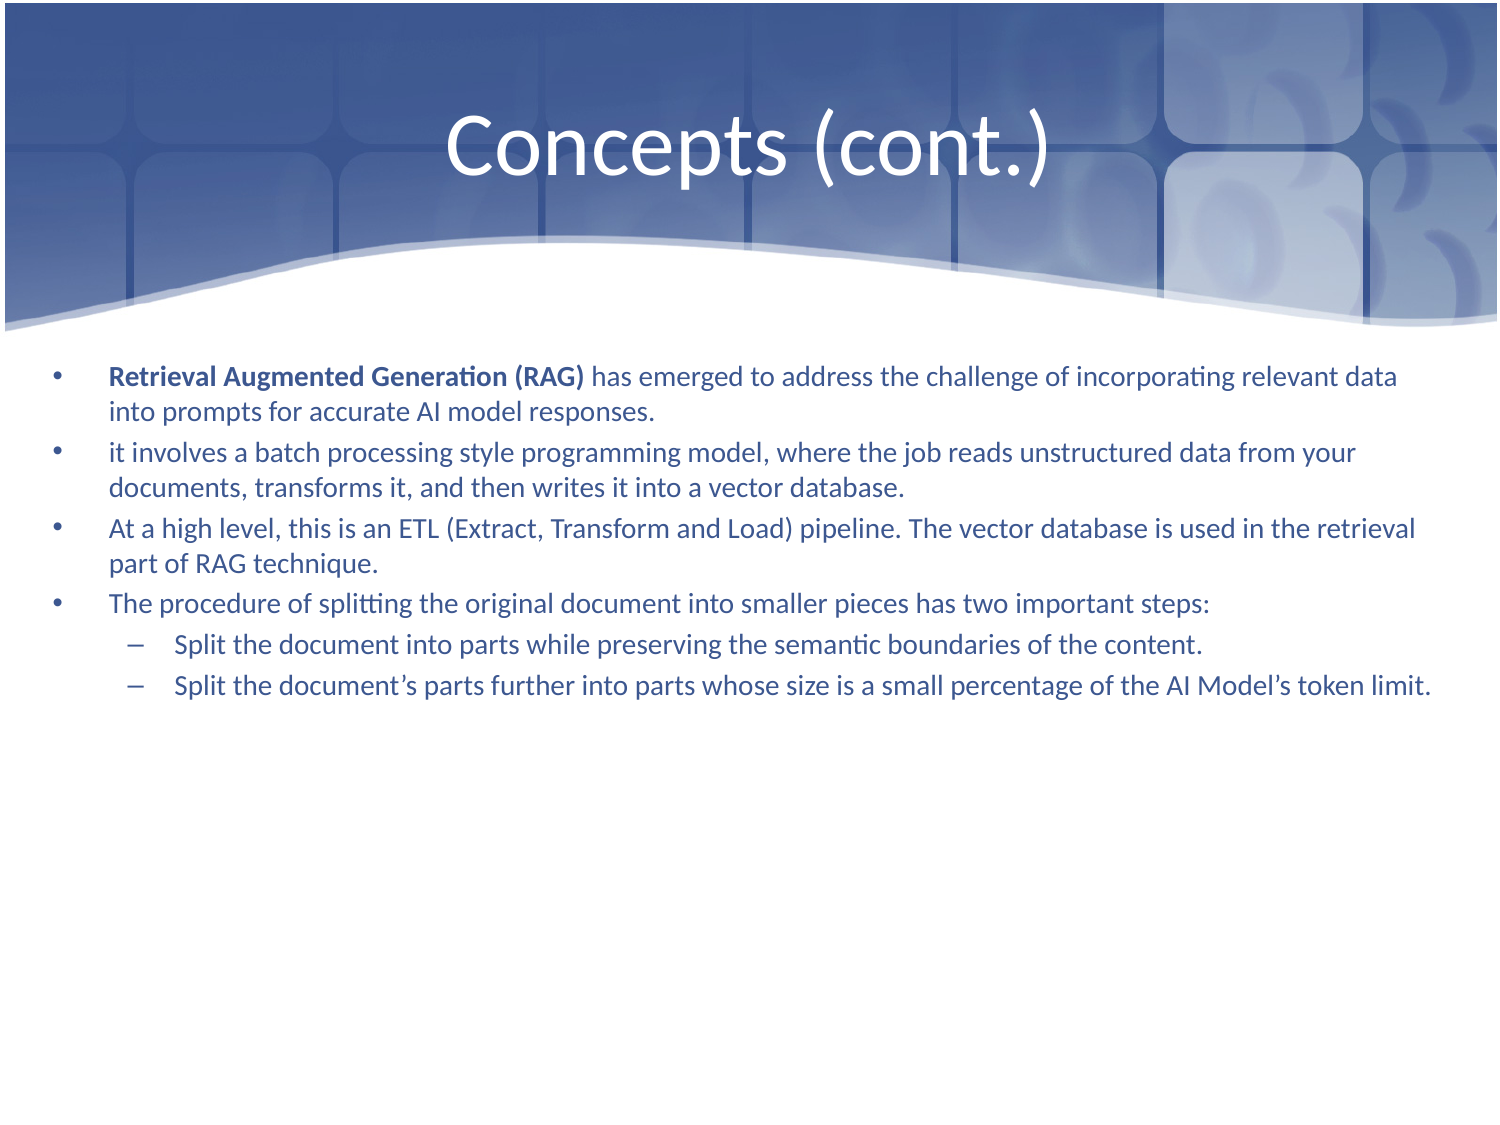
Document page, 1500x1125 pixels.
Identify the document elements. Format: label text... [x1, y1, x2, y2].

list Retrieval Augmented Generation (RAG) has emerged to address the challenge of incorporating relevant data into prompts for accurate AI model responses. it involves a batch processing style programming model, where the job reads unstructured data from your documents, transforms it, and then writes it into a vector database. At a high level, this is an ETL (Extract, Transform and Load) pipeline. The vector database is used in the retrieval part of RAG technique. The procedure of splitting the original document into smaller pieces has two important steps: Split the document into parts while preserving the semantic boundaries of the content. Split the document’s parts further into parts whose size is a small percentage of the AI Model’s token limit. [37, 349, 1463, 751]
picture [0, 0, 1500, 1125]
title Concepts (cont.) [74, 44, 1426, 233]
